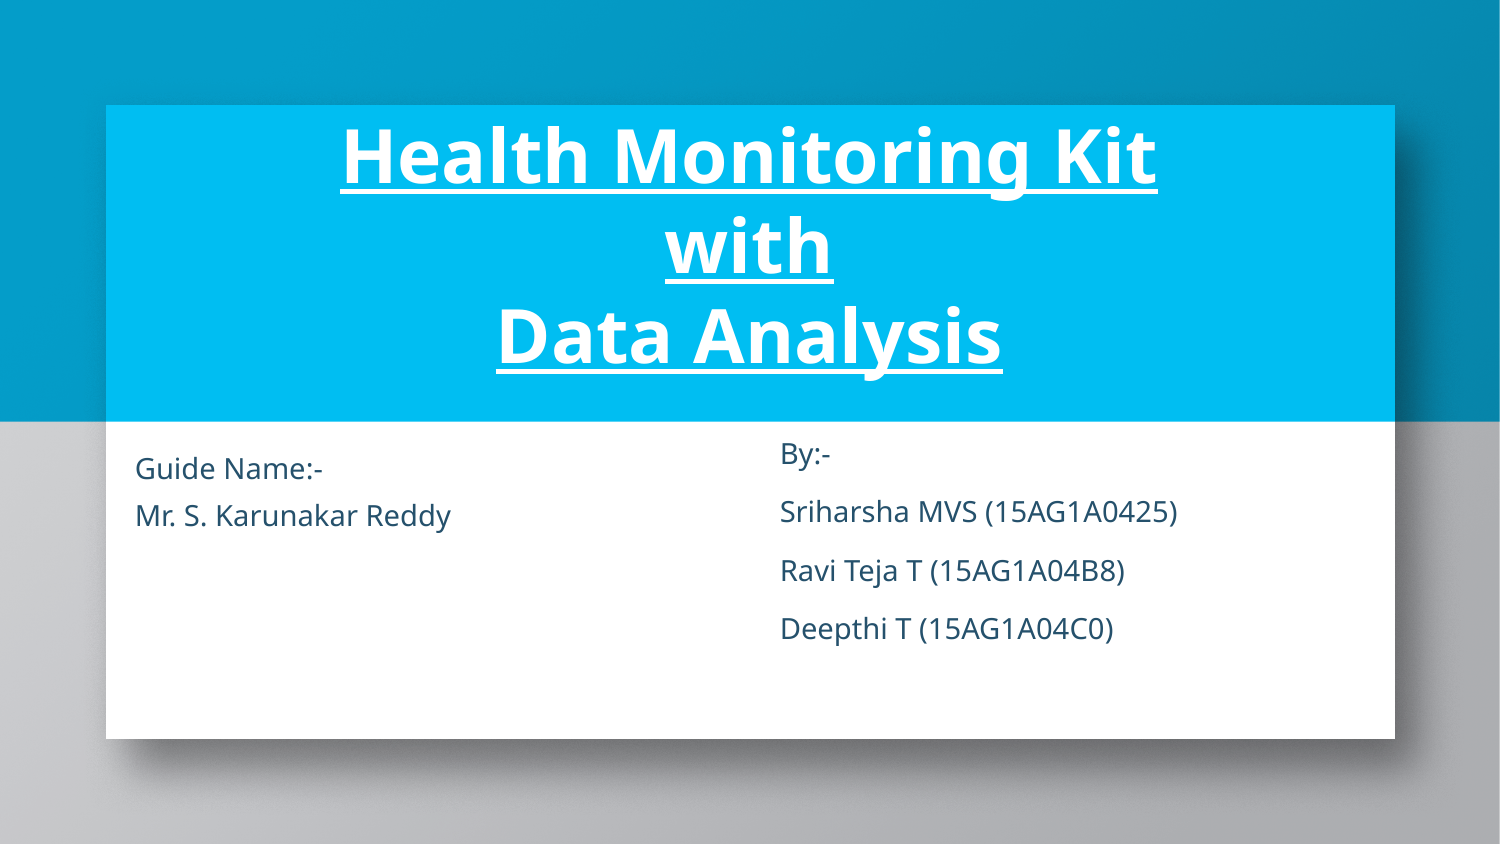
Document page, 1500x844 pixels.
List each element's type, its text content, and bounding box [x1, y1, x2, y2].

text_box Health Monitoring Kit with Data Analysis [103, 100, 1395, 386]
picture [0, 422, 1500, 844]
text_box By:- Sriharsha MVS (15AG1A0425) Ravi Teja T (15AG1A04B8) Deepthi T (15AG1A04C0) [765, 420, 1365, 720]
text_box Guide Name:- Mr. S. Karunakar Reddy [120, 435, 510, 720]
